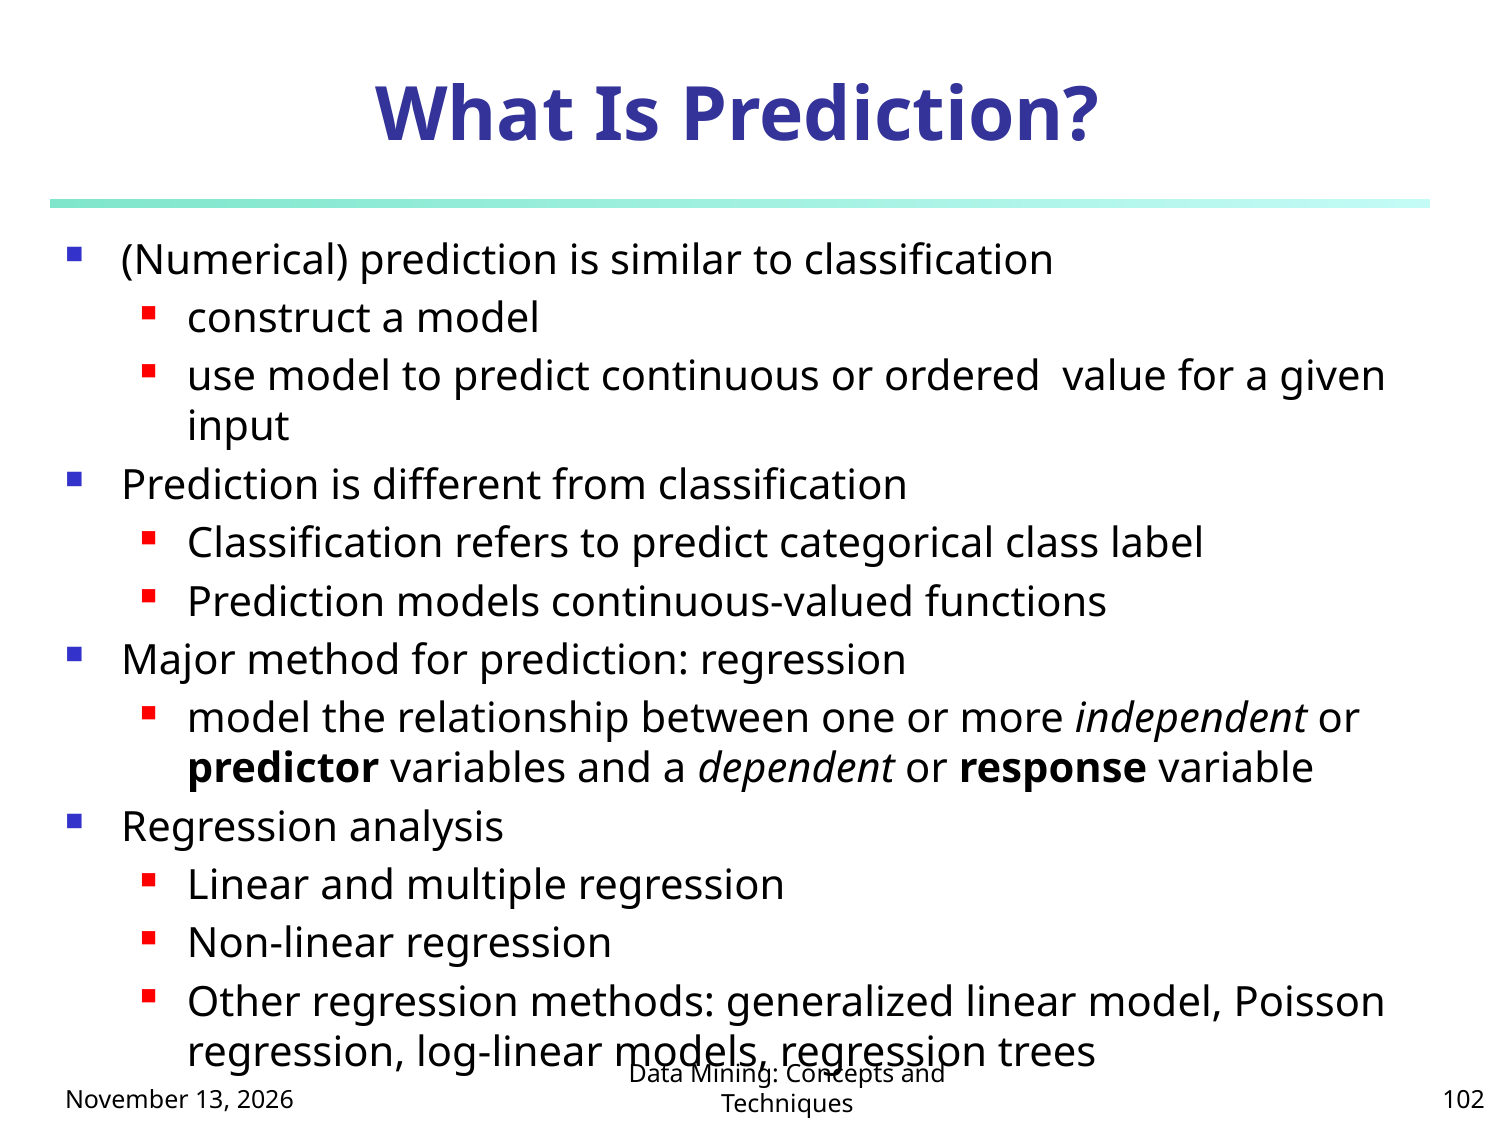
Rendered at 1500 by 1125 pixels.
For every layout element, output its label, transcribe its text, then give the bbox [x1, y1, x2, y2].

footer Data Mining: Concepts and Techniques [549, 1076, 1026, 1125]
list (Numerical) prediction is similar to classification construct a model use model to predict continuous or ordered value for a given input Prediction is different from classification Classification refers to predict categorical class label Prediction models continuous-valued functions Major method for prediction: regression model the relationship between one or more independent or predictor variables and a dependent or response variable Regression analysis Linear and multiple regression Non-linear regression Other regression methods: generalized linear model, Poisson regression, log-linear models, regression trees [49, 224, 1463, 1076]
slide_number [49, 1076, 363, 1125]
title What Is Prediction? [99, 49, 1376, 163]
slide_number 102 [1187, 1062, 1500, 1125]
